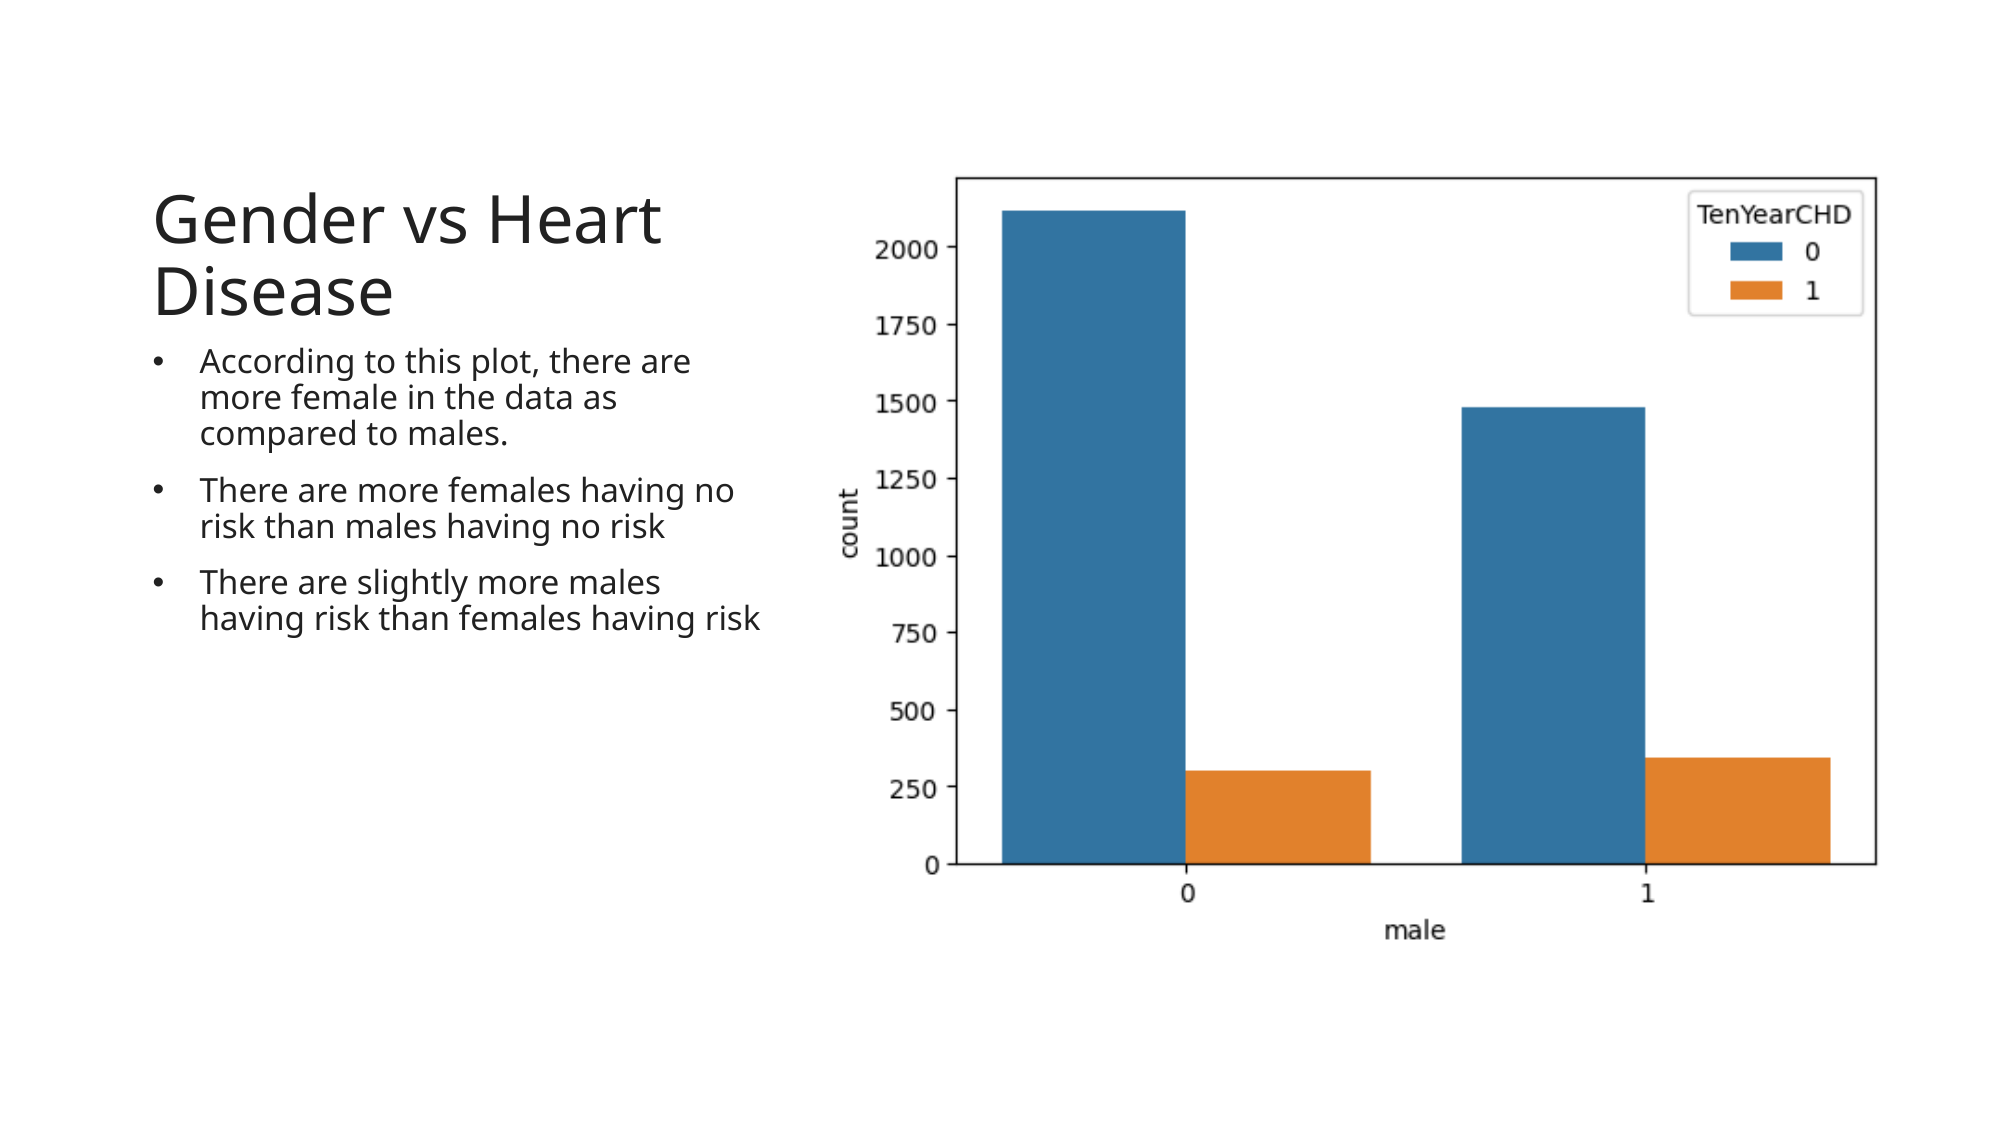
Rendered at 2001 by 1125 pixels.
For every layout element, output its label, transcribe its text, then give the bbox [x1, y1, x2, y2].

list According to this plot, there are more female in the data as compared to males. There are more females having no risk than males having no risk There are slightly more males having risk than females having risk [137, 337, 783, 963]
title Gender vs Heart Disease [137, 75, 783, 337]
picture [833, 161, 1888, 962]
